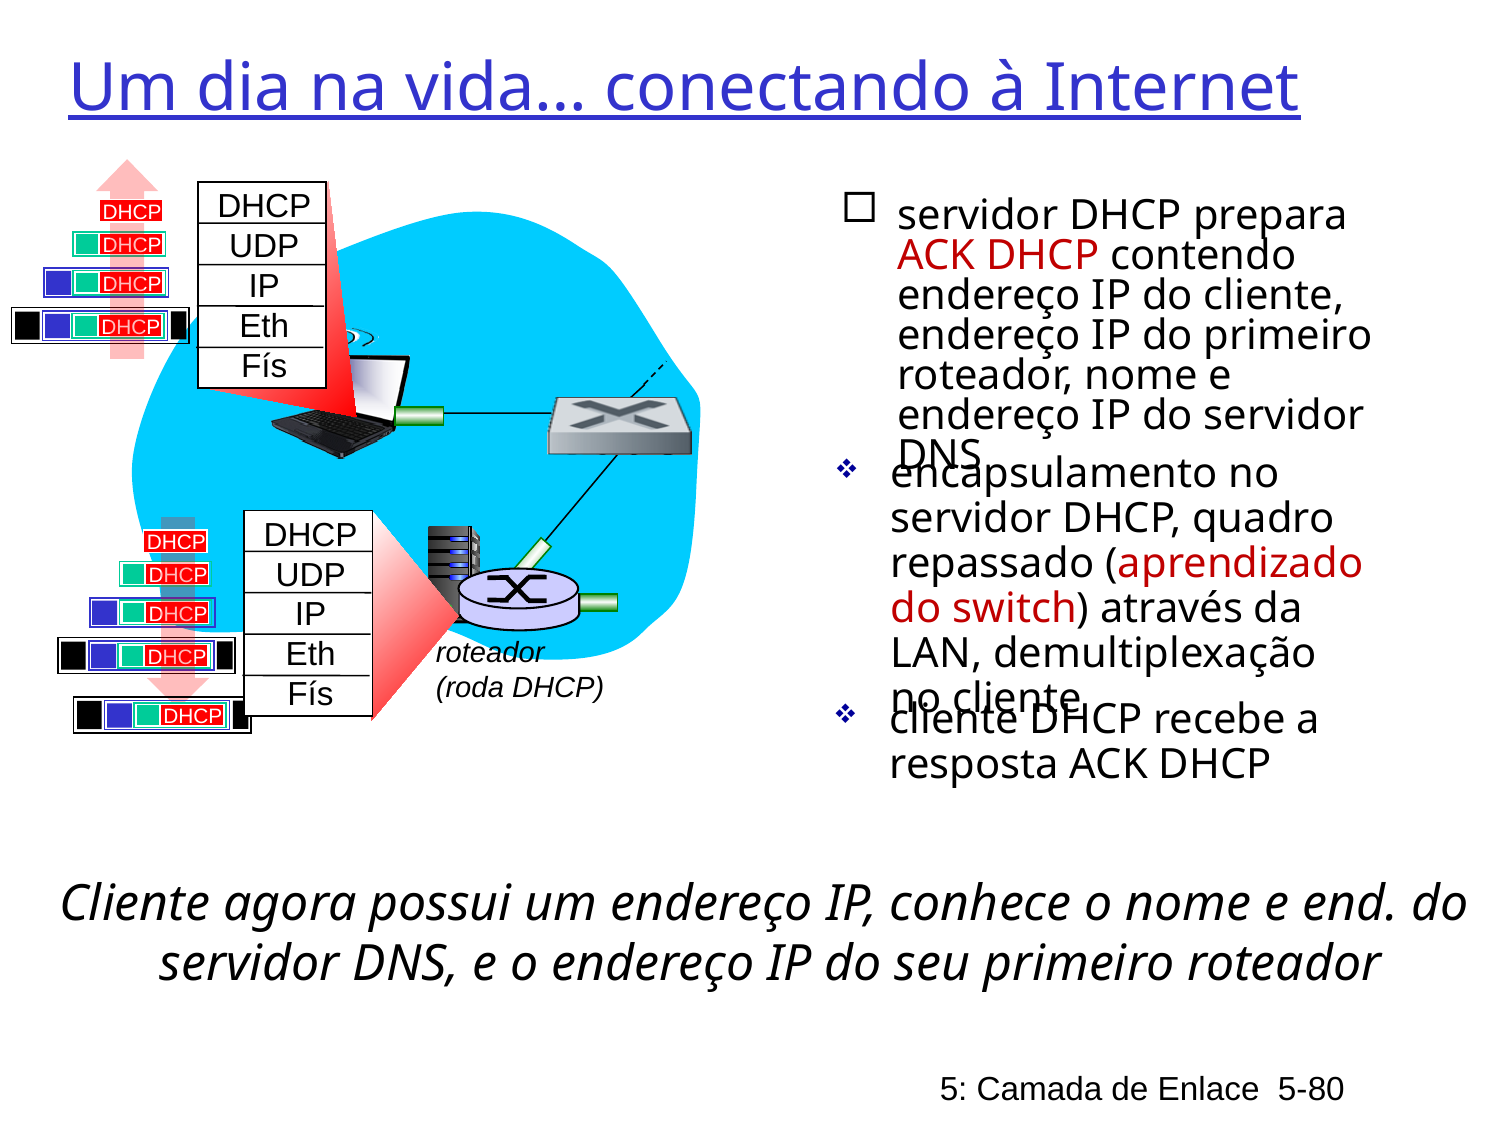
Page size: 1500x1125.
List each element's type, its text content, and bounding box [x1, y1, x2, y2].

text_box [73, 695, 252, 736]
title Um dia na vida… conectando à Internet [52, 1, 1372, 166]
text_box Cliente agora possui um endereço IP, conhece o nome e end. do servidor DNS, e o endereço IP do seu primeiro roteador [45, 862, 1498, 998]
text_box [195, 177, 357, 418]
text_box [242, 505, 459, 722]
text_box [131, 521, 222, 562]
text_box cliente DHCP recebe a resposta ACK DHCP [818, 690, 1380, 811]
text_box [11, 158, 190, 359]
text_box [57, 516, 236, 709]
text_box encapsulamento no servidor DHCP, quadro repassado (aprendizado do switch) através da LAN, demultiplexação no cliente [819, 444, 1381, 668]
list servidor DHCP prepara ACK DHCP contendo endereço IP do cliente, endereço IP do primeiro roteador, nome e endereço IP do servidor DNS [826, 189, 1390, 449]
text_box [126, 208, 711, 713]
